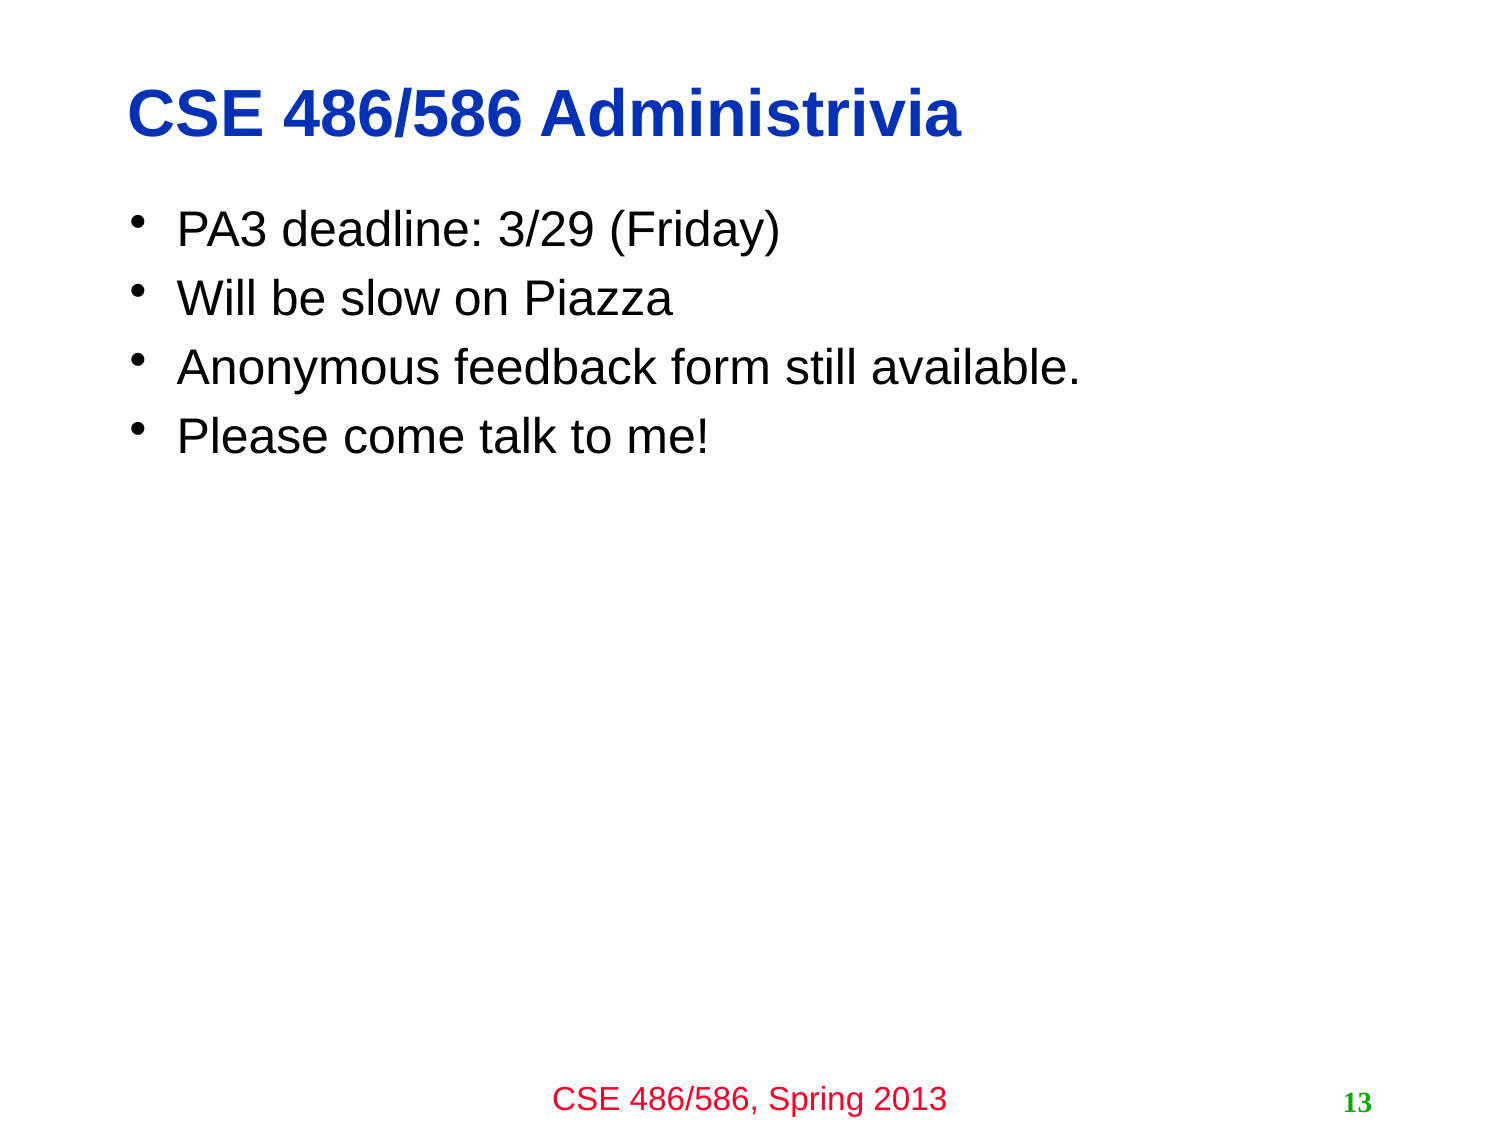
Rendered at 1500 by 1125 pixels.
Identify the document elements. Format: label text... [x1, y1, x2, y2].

list PA3 deadline: 3/29 (Friday) Will be slow on Piazza Anonymous feedback form still available. Please come talk to me! [114, 195, 1376, 1005]
slide_number 13 [1074, 1076, 1388, 1125]
title CSE 486/586 Administrivia [112, 53, 1310, 176]
